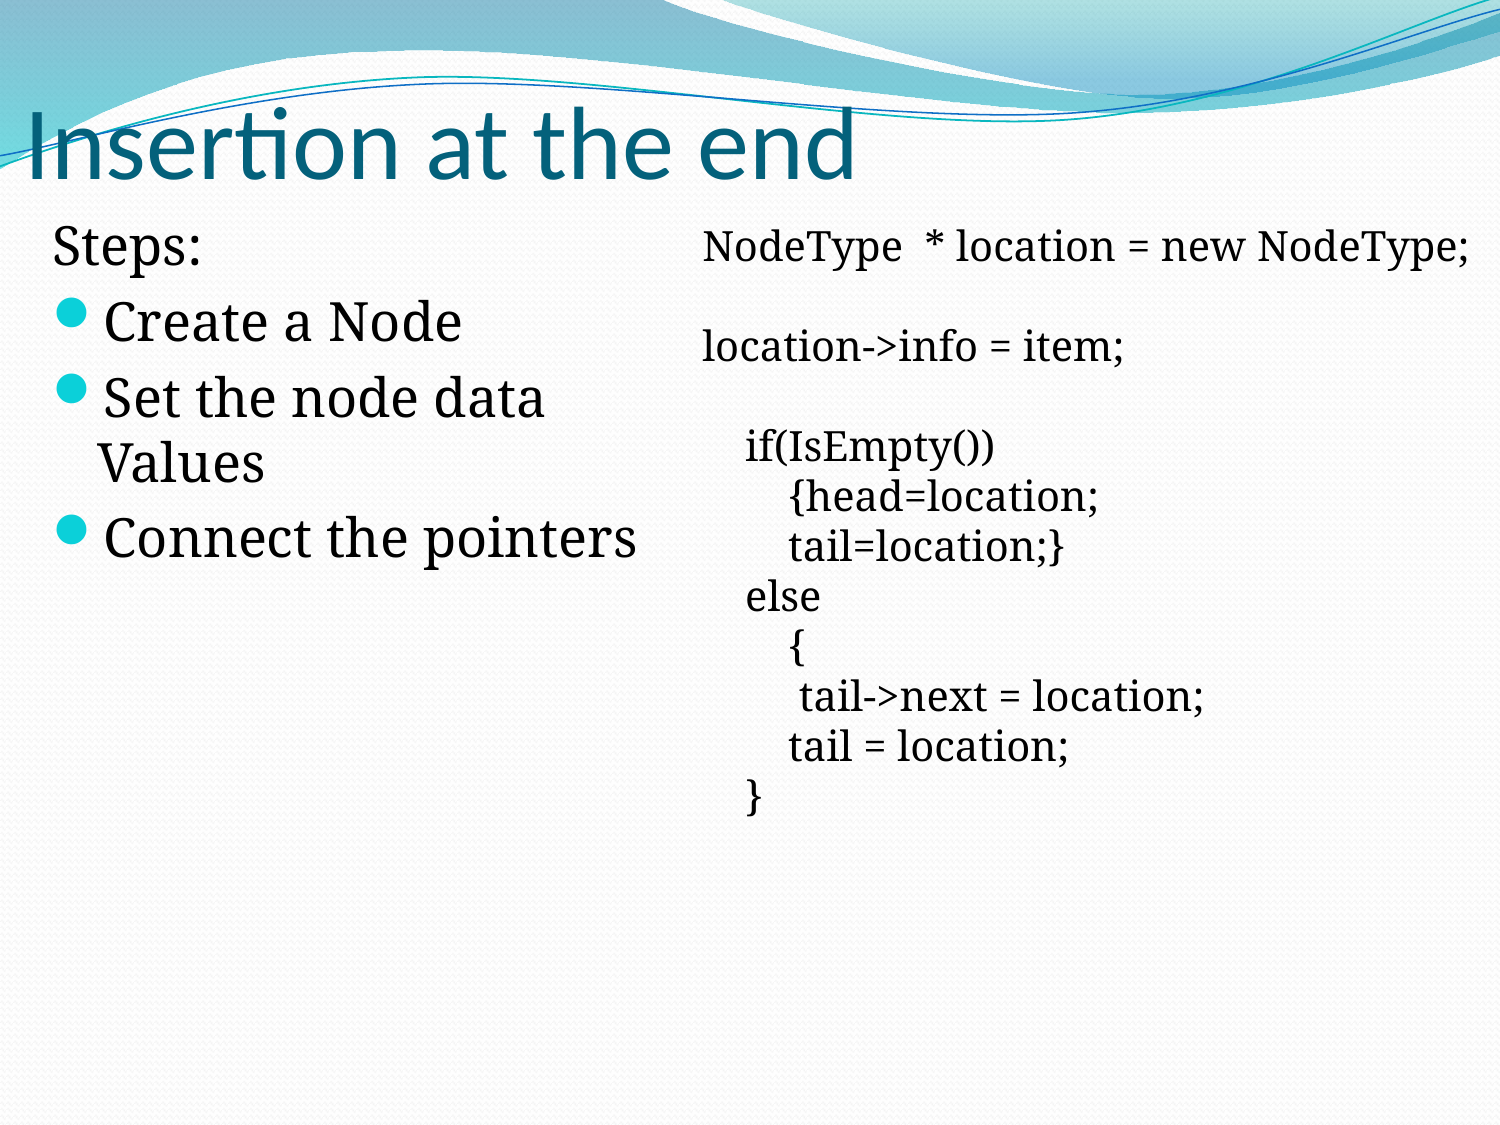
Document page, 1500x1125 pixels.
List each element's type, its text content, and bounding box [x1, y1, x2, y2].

list Steps: Create a Node Set the node data Values Connect the pointers [37, 203, 713, 550]
text_box NodeType * location = new NodeType; location->info = item; if(IsEmpty()) {head=location; tail=location;} else { tail->next = location; tail = location; } [687, 212, 1500, 828]
title Insertion at the end [24, 12, 1375, 200]
